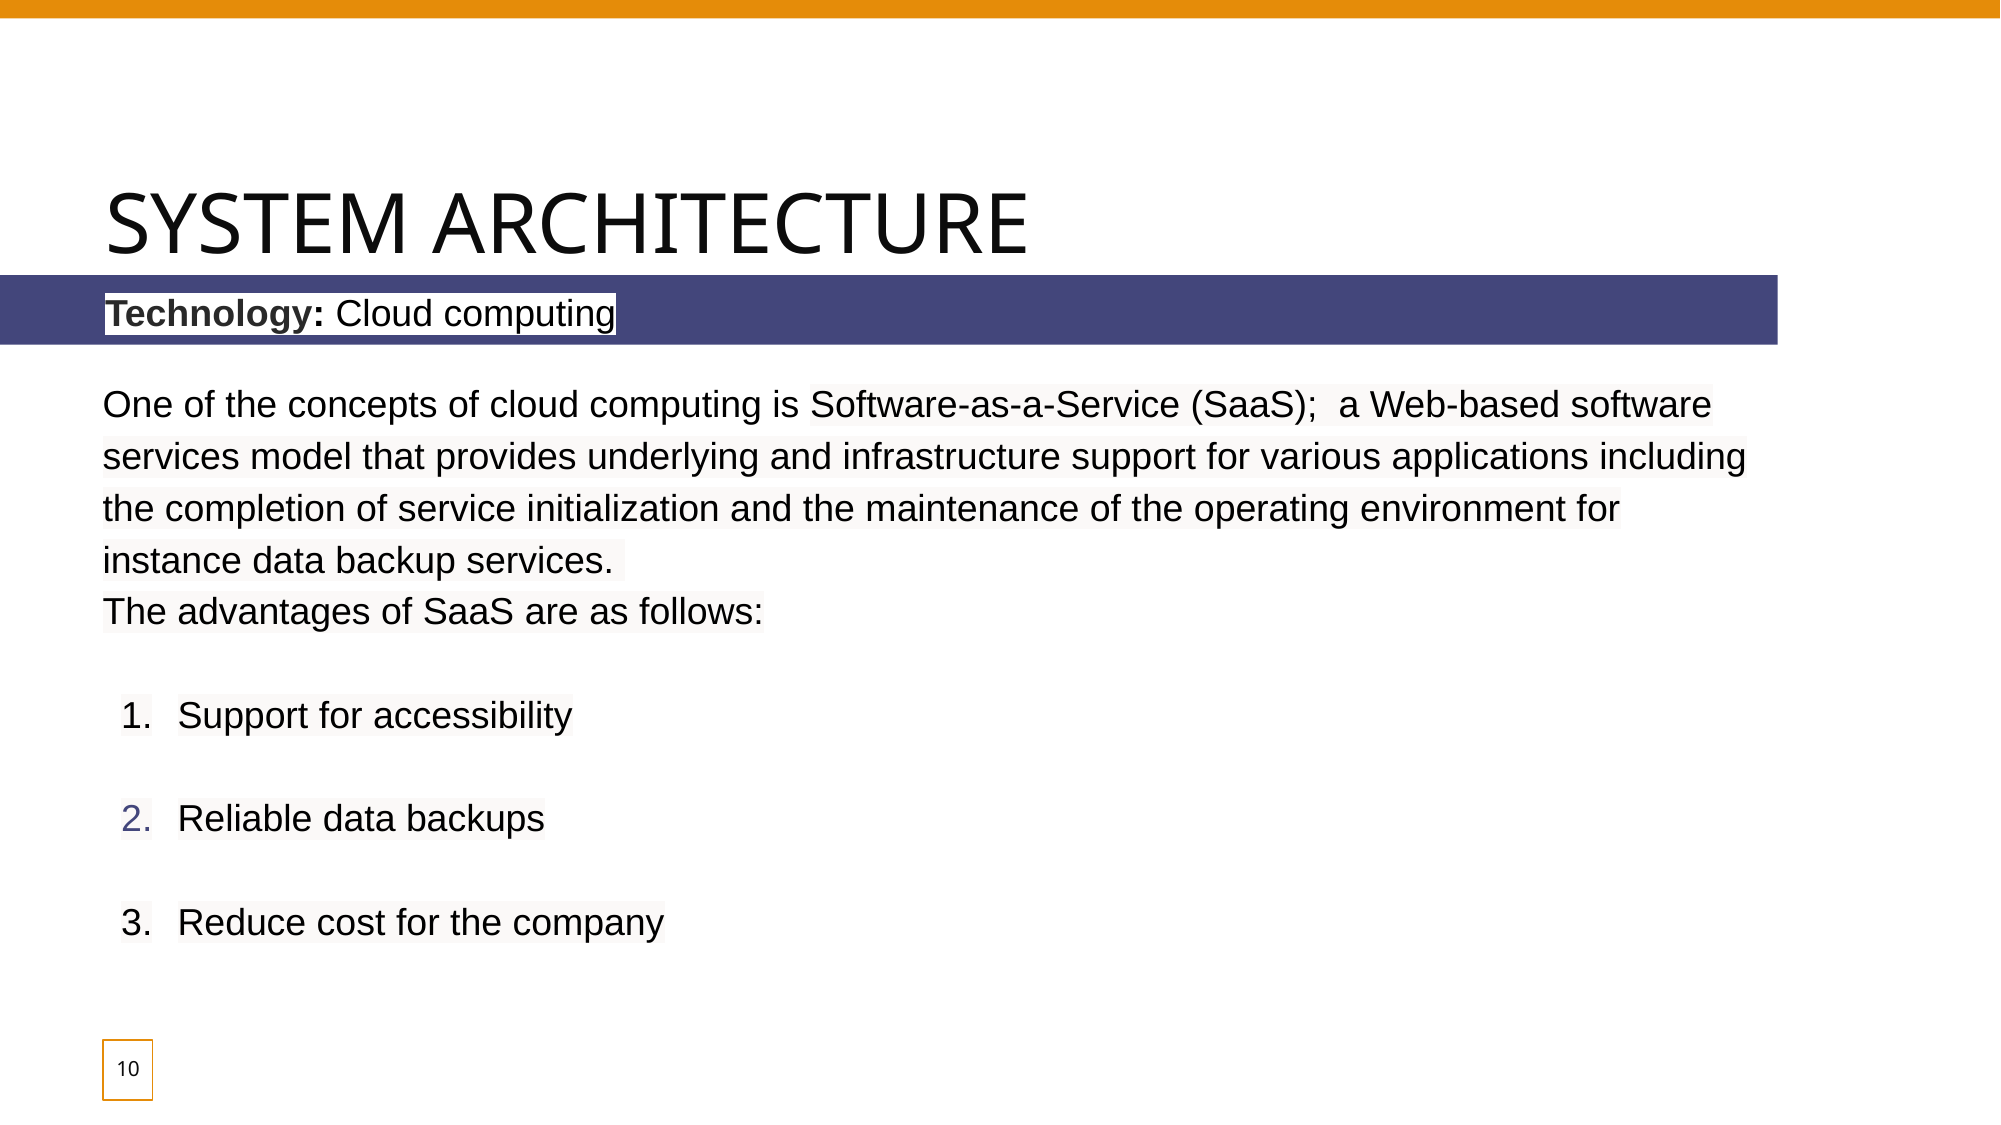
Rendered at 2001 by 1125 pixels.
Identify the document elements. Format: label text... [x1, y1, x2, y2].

slide_number ‹#› [102, 1039, 153, 1101]
picture [0, 0, 1367, 76]
list Technology: Cloud computing [0, 275, 1778, 345]
list One of the concepts of cloud computing is Software-as-a-Service (SaaS); a Web-based software services model that provides underlying and infrastructure support for various applications including the completion of service initialization and the maintenance of the operating environment for instance data backup services. The advantages of SaaS are as follows: Support for accessibility Reliable data backups Reduce cost for the company [87, 366, 1776, 1071]
title SYSTEM ARCHITECTURE [90, 162, 1863, 279]
